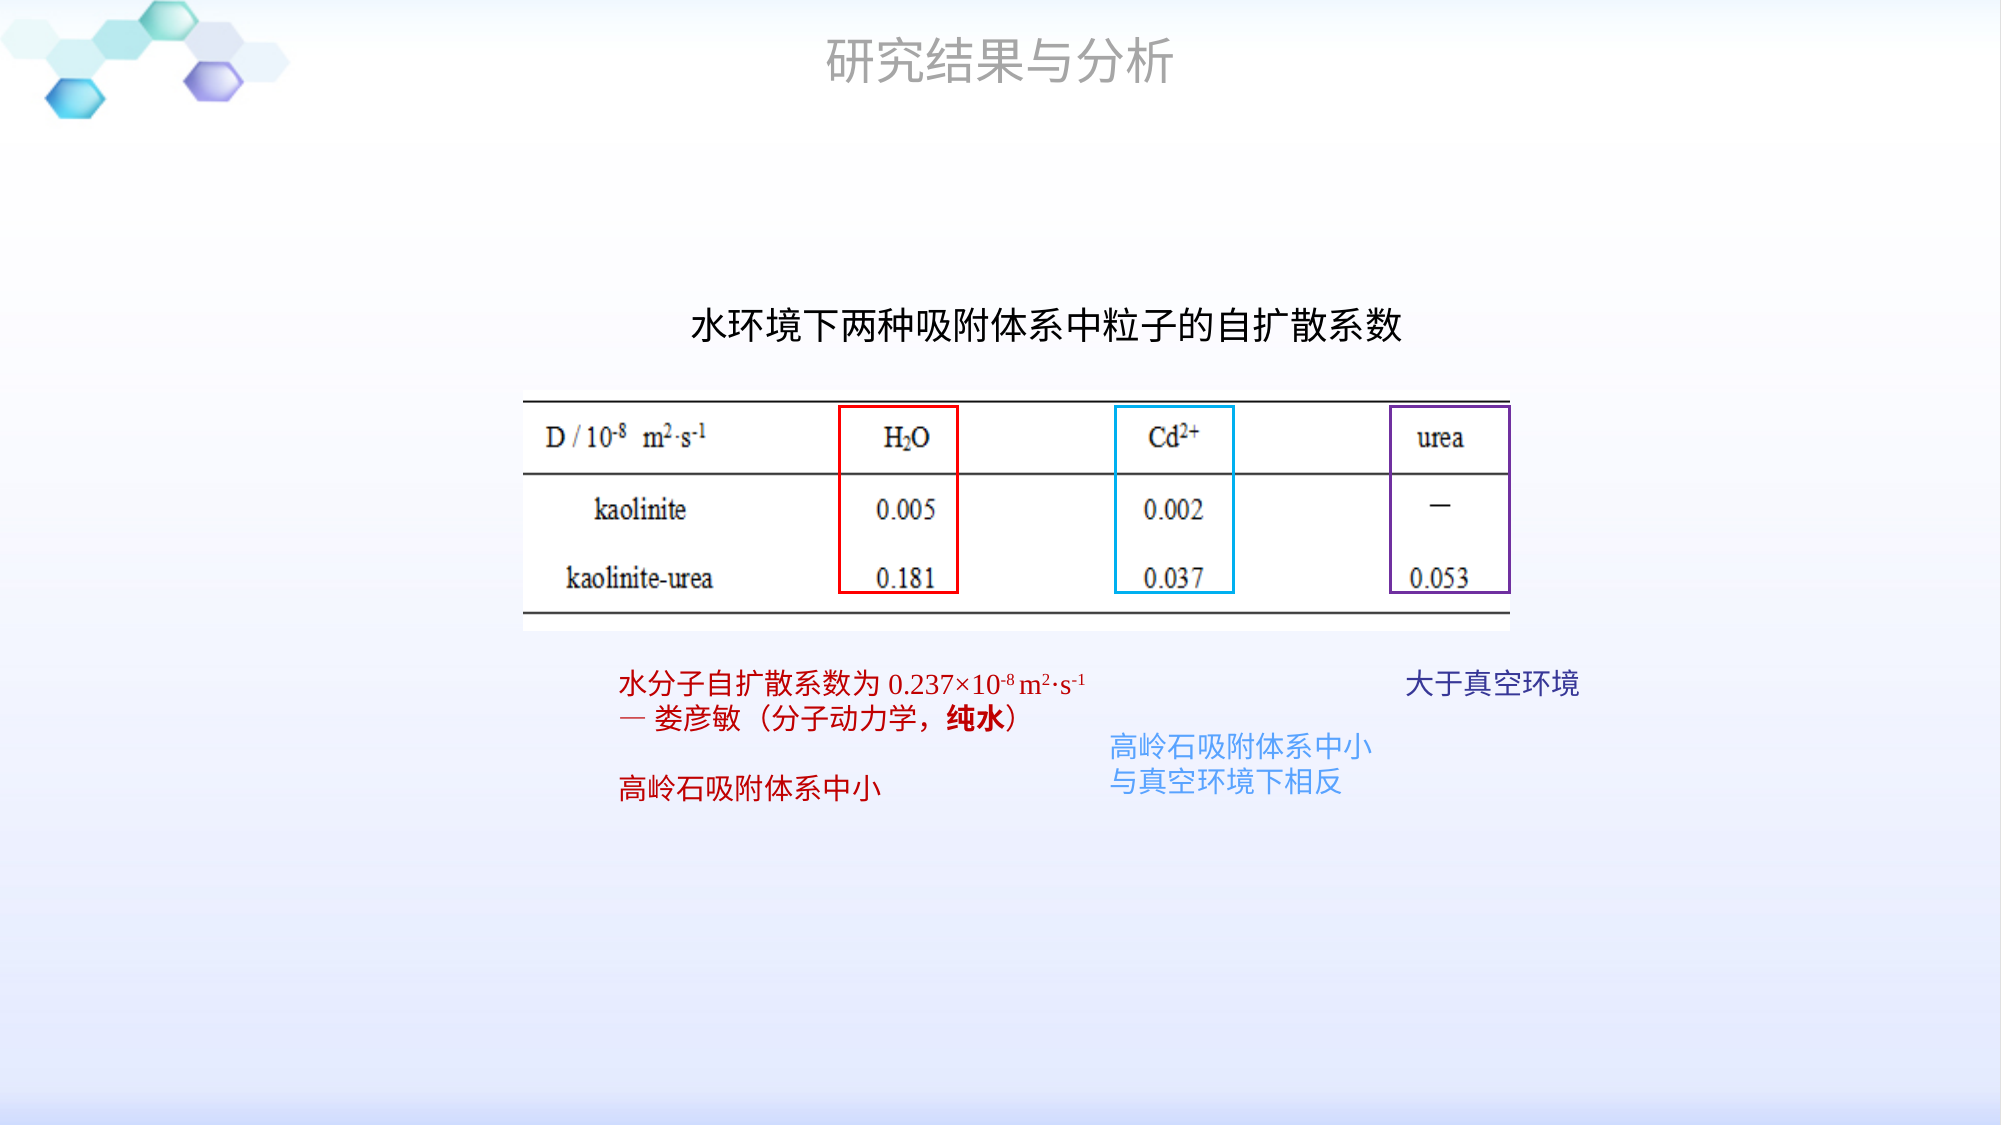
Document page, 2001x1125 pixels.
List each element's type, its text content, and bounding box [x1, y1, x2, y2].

text_box 大于真空环境 [1390, 658, 1873, 778]
title 研究结果与分析 [99, 44, 1901, 135]
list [523, 390, 1510, 631]
text_box 水分子自扩散系数为0.237×10-8 m2·s-1 —娄彦敏（分子动力学，纯水） 高岭石吸附体系中小 [603, 658, 1142, 813]
picture [0, 0, 2001, 1125]
text_box 水环境下两种吸附体系中粒子的自扩散系数 [675, 294, 1418, 355]
text_box 高岭石吸附体系中小 与真空环境下相反 [1094, 720, 1577, 911]
